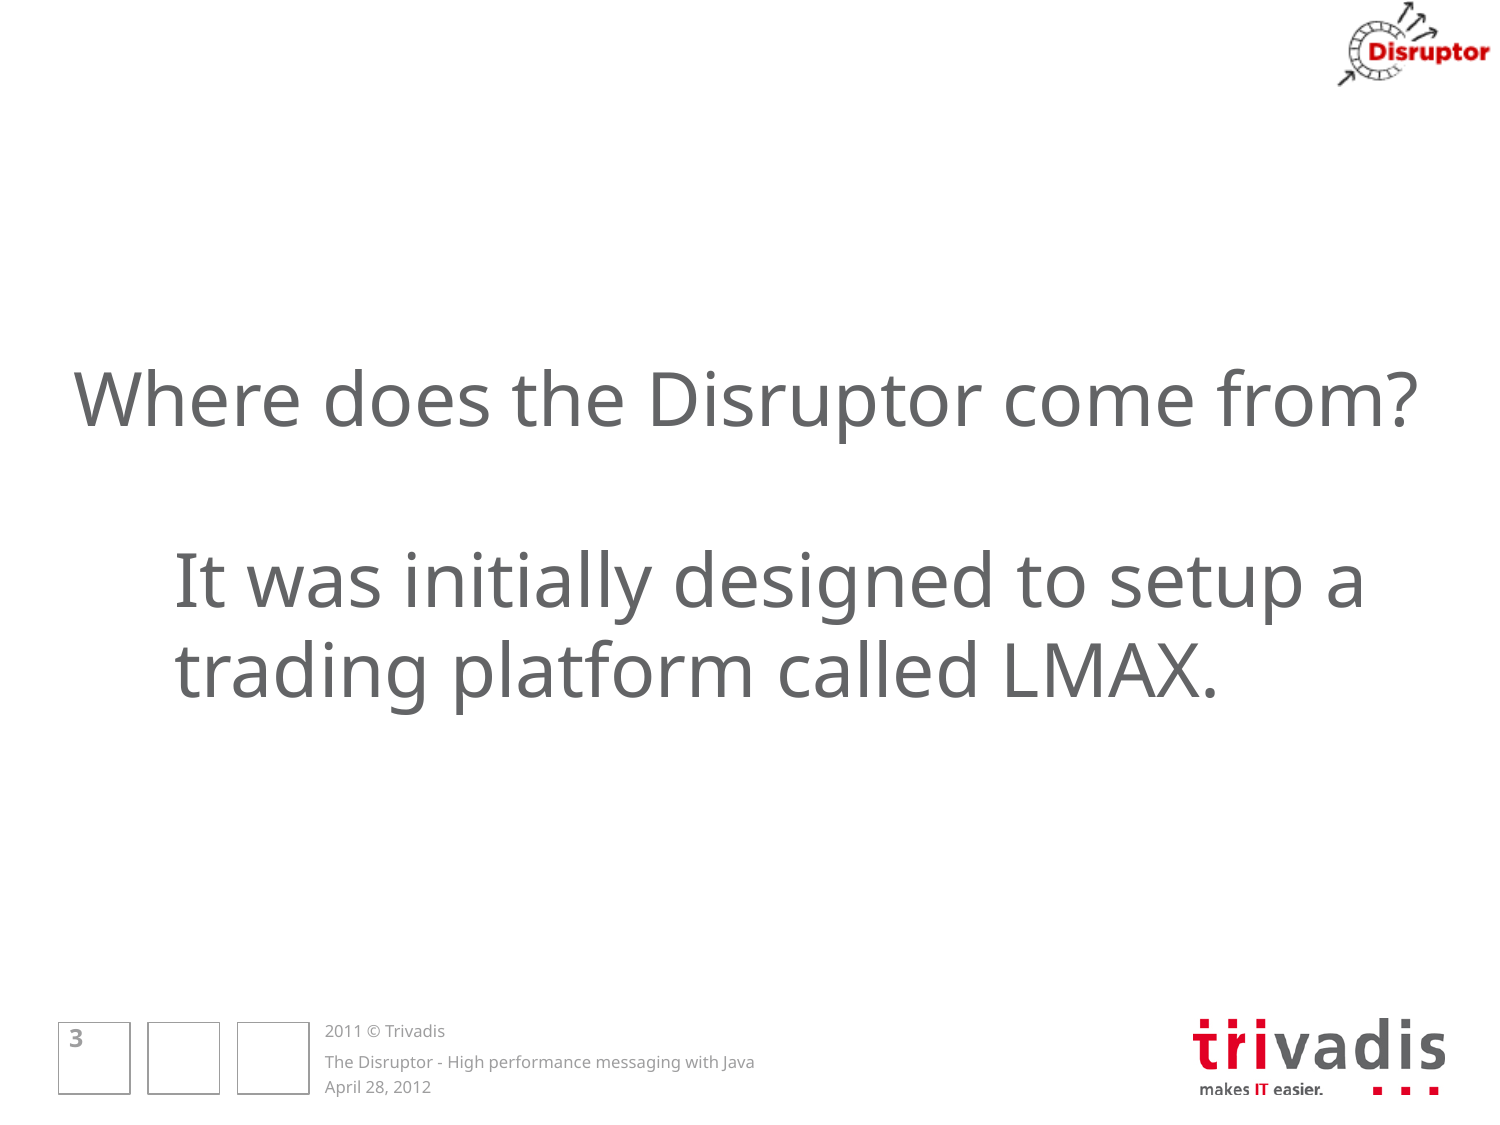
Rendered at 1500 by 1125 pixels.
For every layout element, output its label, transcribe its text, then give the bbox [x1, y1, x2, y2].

text_box It was initially designed to setup a trading platform called LMAX. [159, 525, 1500, 644]
slide_number 3 [69, 1026, 141, 1053]
picture [1335, 1, 1500, 87]
text_box Where does the Disruptor come from? [58, 343, 1443, 463]
picture [1193, 1018, 1445, 1095]
text_box April 28, 2012 [324, 1070, 1130, 1098]
footer The Disruptor - High performance messaging with Java [324, 1048, 1130, 1070]
